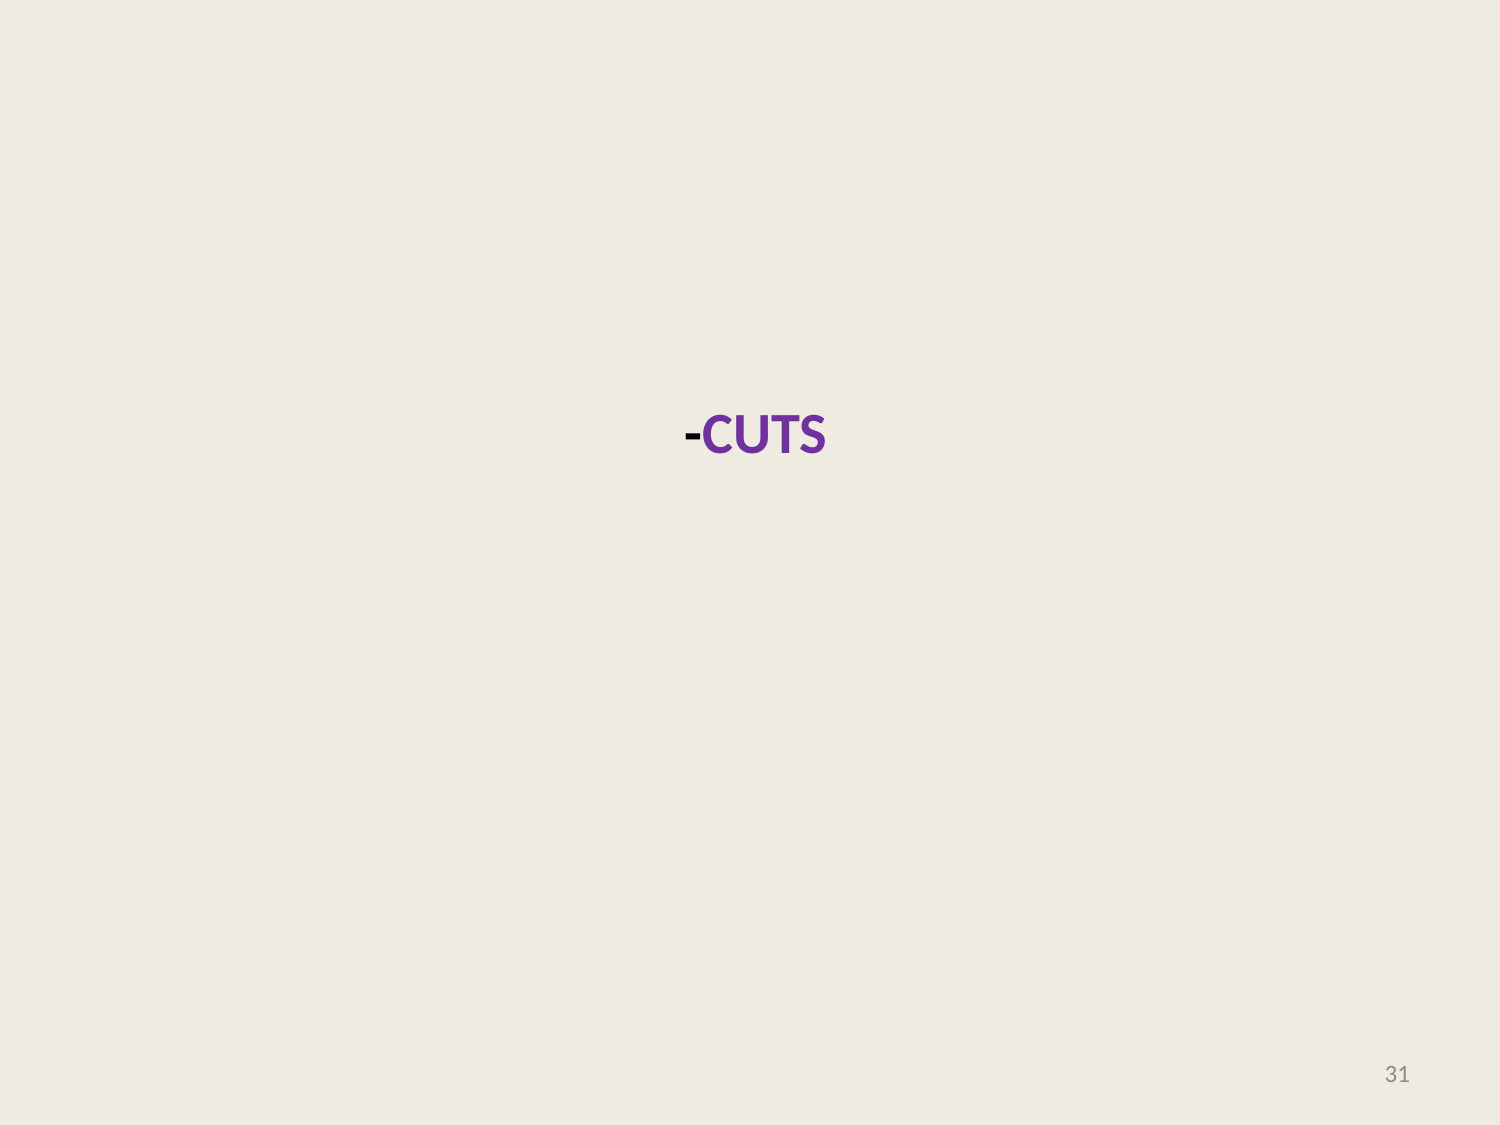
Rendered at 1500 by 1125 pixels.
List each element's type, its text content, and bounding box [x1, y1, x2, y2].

slide_number 31 [1074, 1042, 1425, 1103]
